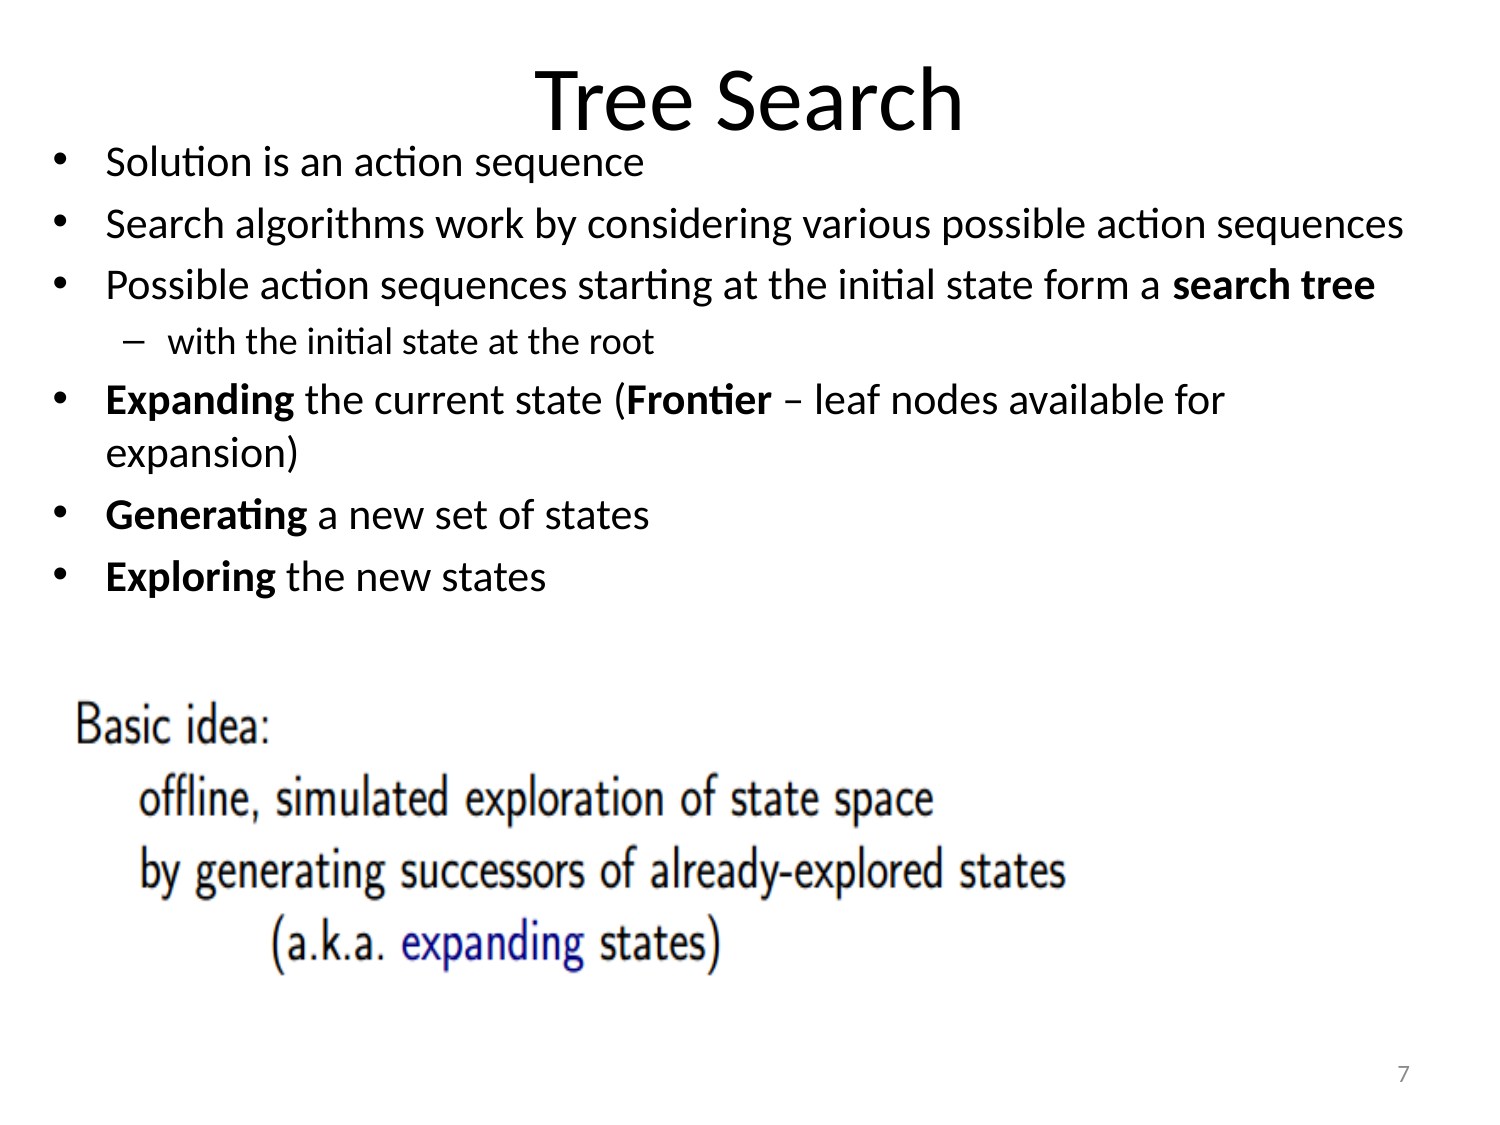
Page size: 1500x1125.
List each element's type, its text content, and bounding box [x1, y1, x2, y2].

list Solution is an action sequence Search algorithms work by considering various possible action sequences Possible action sequences starting at the initial state form a search tree with the initial state at the root Expanding the current state (Frontier – leaf nodes available for expansion) Generating a new set of states Exploring the new states [37, 125, 1425, 650]
picture [77, 687, 1475, 1001]
title Tree Search [75, 24, 1425, 125]
slide_number 7 [1074, 1042, 1425, 1103]
